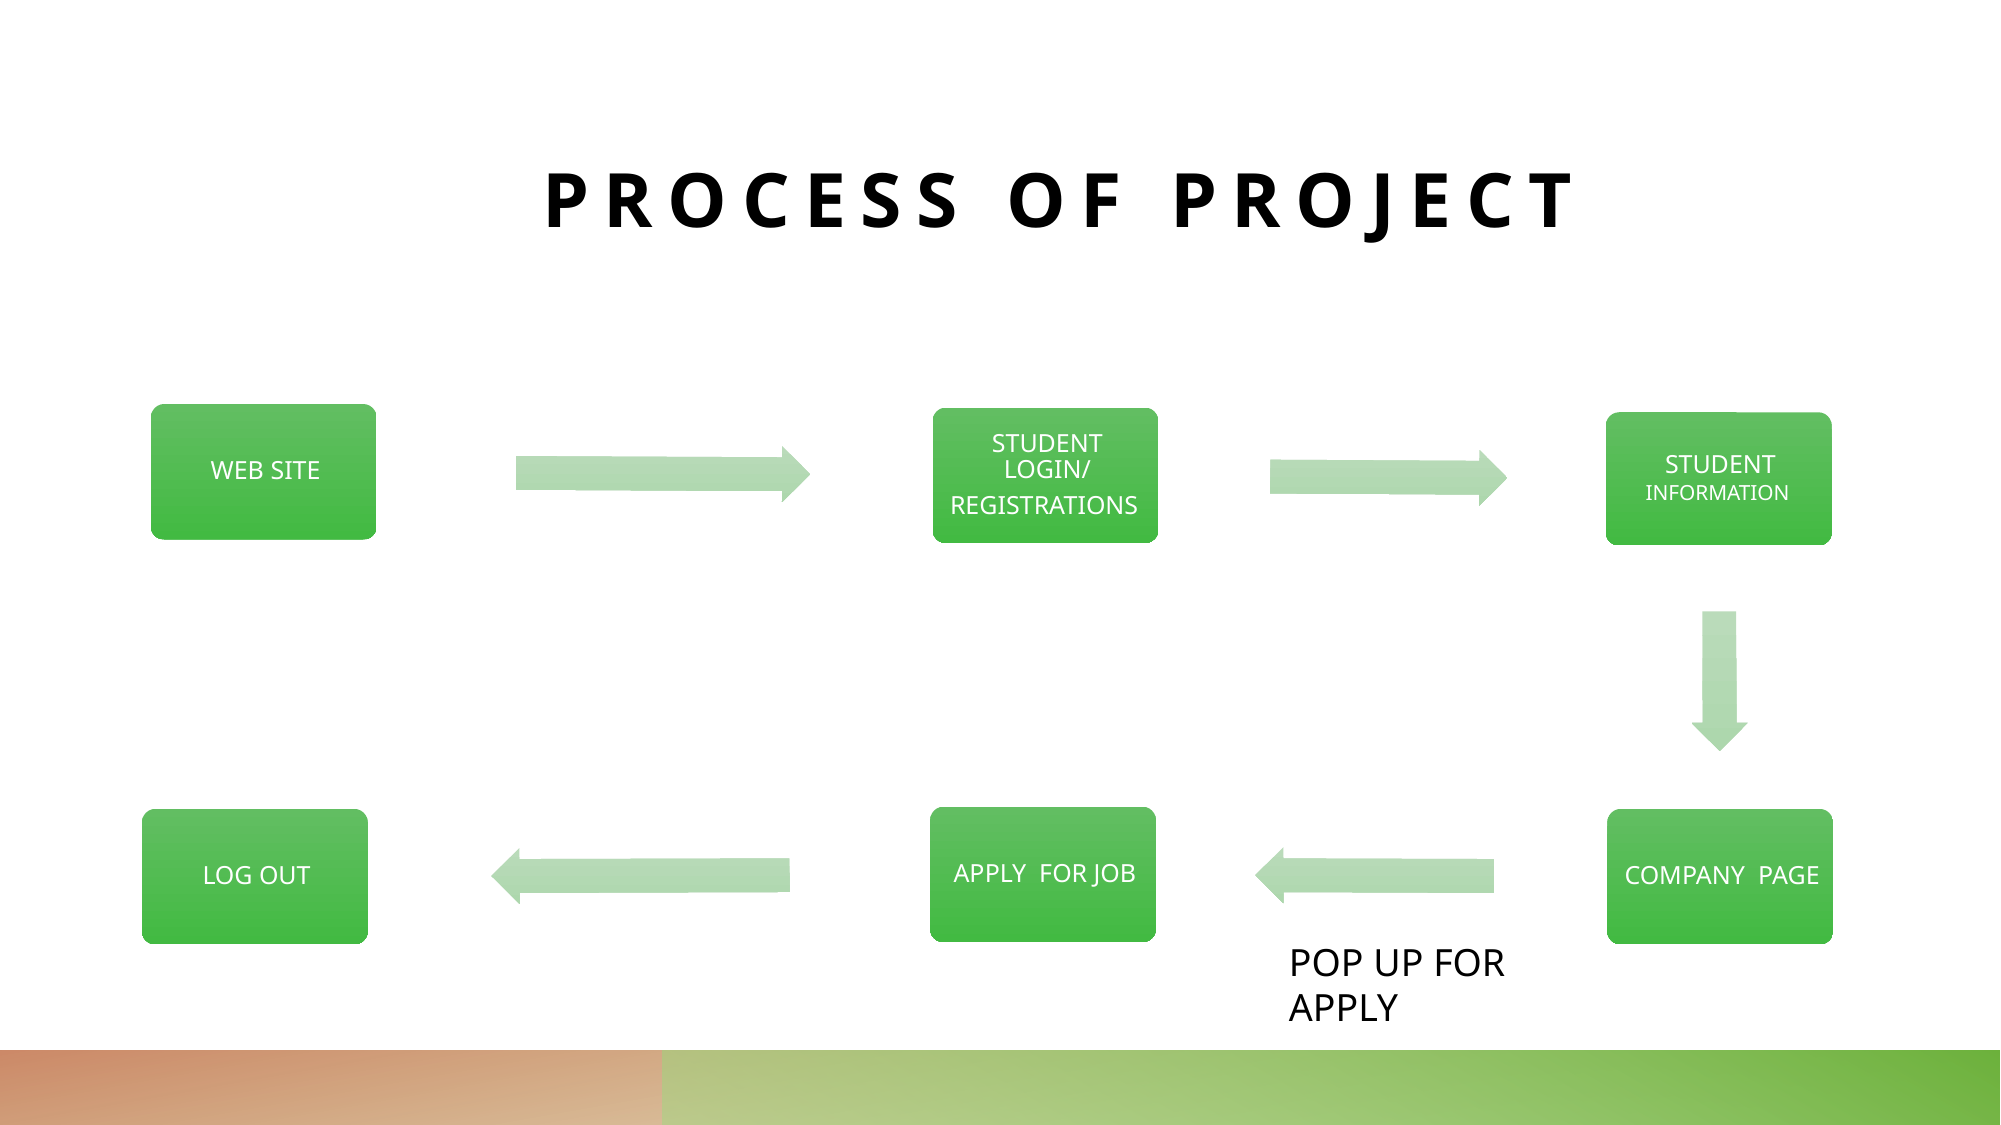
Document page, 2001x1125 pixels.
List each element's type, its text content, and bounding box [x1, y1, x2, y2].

text_box POP UP FOR APPLY [1274, 945, 1550, 1037]
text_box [141, 223, 1950, 945]
title Process Of project [225, 130, 1905, 223]
